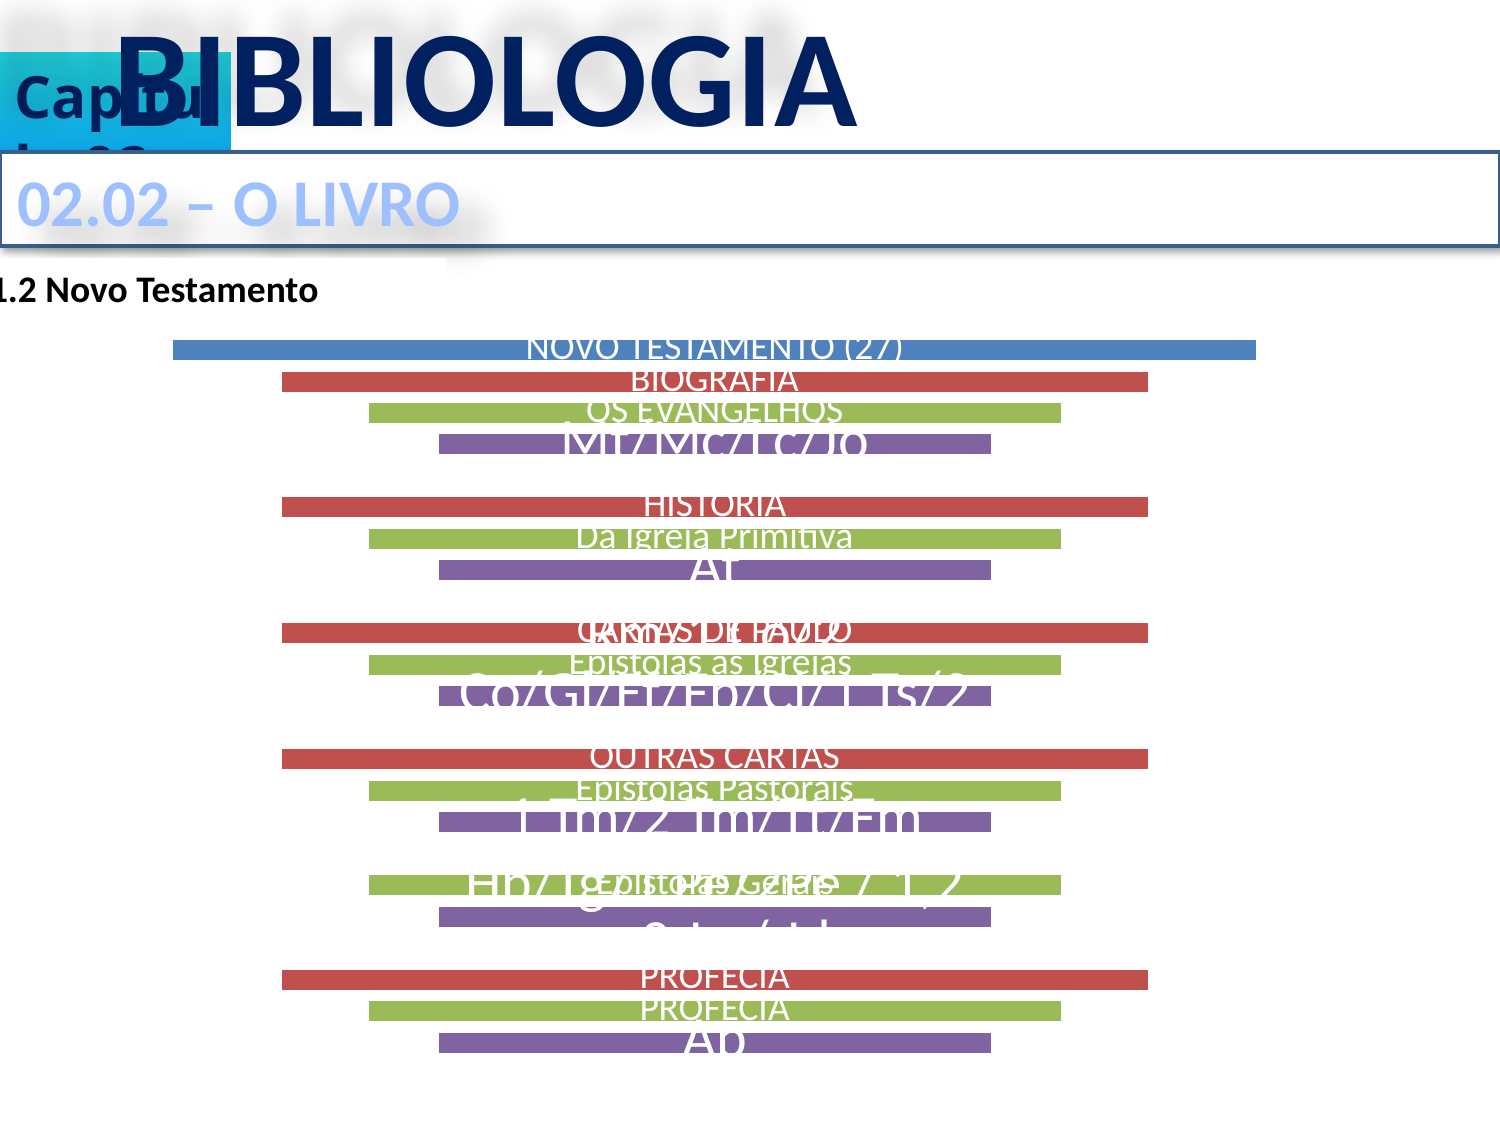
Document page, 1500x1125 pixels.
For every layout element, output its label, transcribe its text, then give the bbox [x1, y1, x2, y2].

text_box [516, 150, 1500, 248]
text_box BIBLIOLOGIA [81, 0, 891, 162]
text_box 02.02 – O LIVRO [2, 167, 477, 248]
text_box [34, 337, 1395, 1118]
text_box 1.1.2 Novo Testamento [0, 257, 446, 318]
